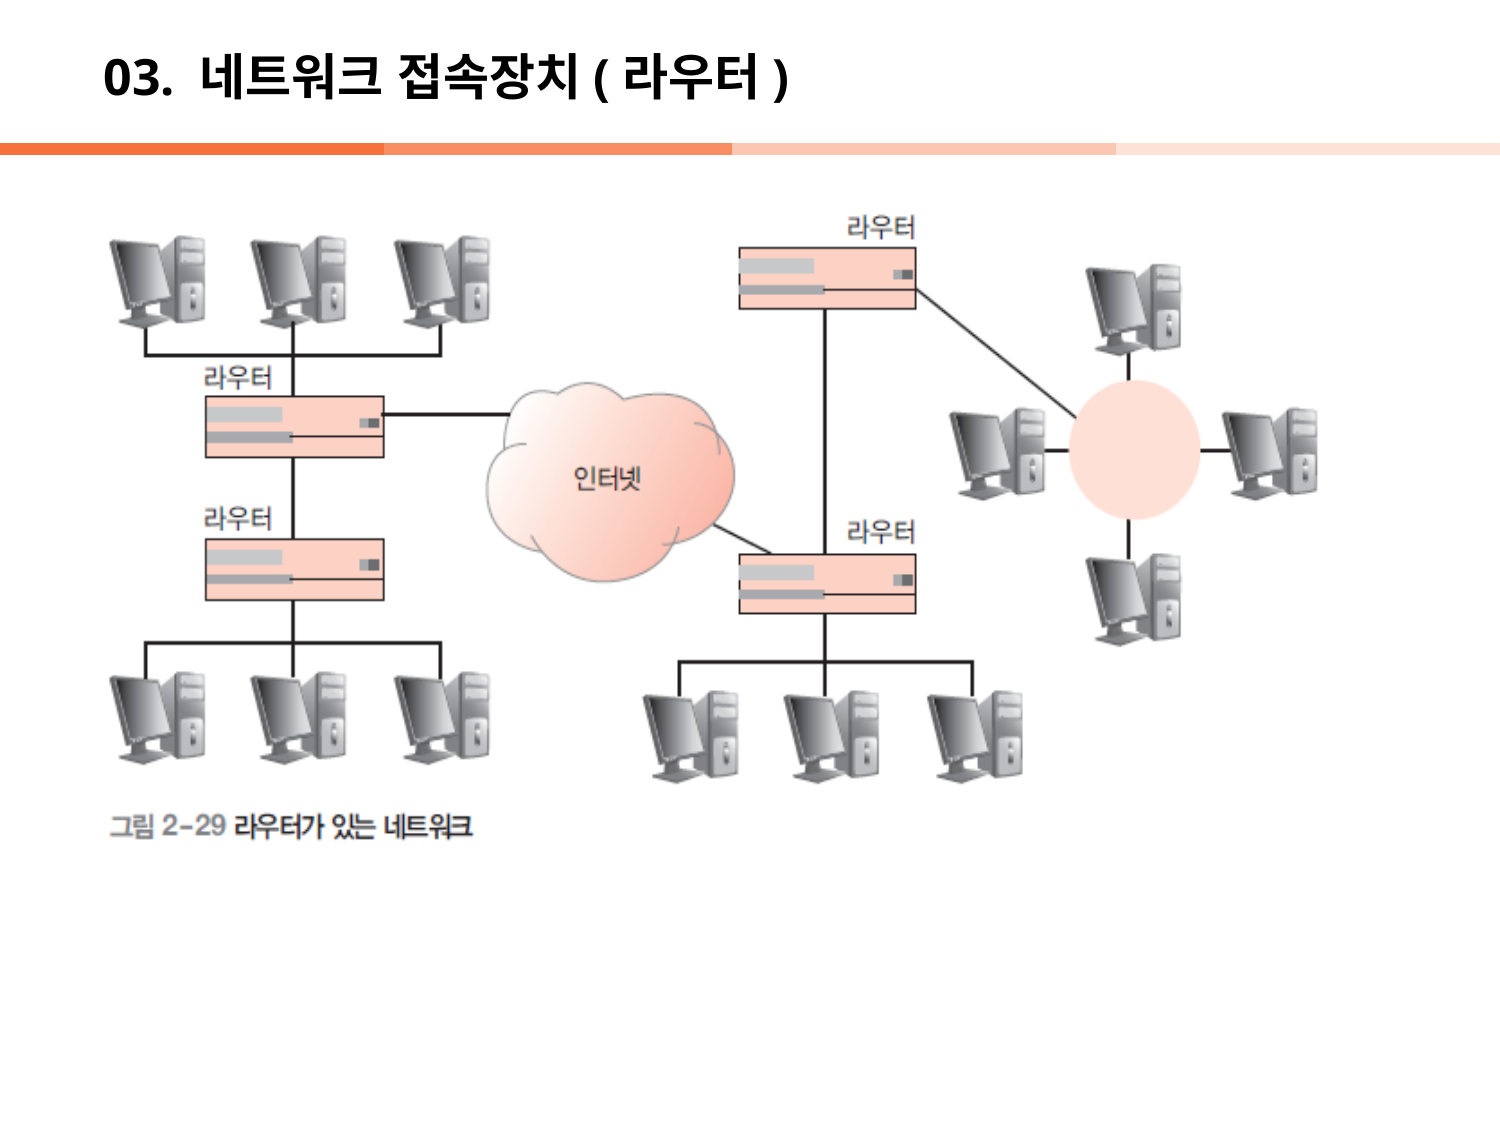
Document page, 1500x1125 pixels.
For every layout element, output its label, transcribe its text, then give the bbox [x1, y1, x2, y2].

title 03. 네트워크 접속장치(라우터) [88, 30, 1330, 121]
picture [76, 196, 1341, 870]
